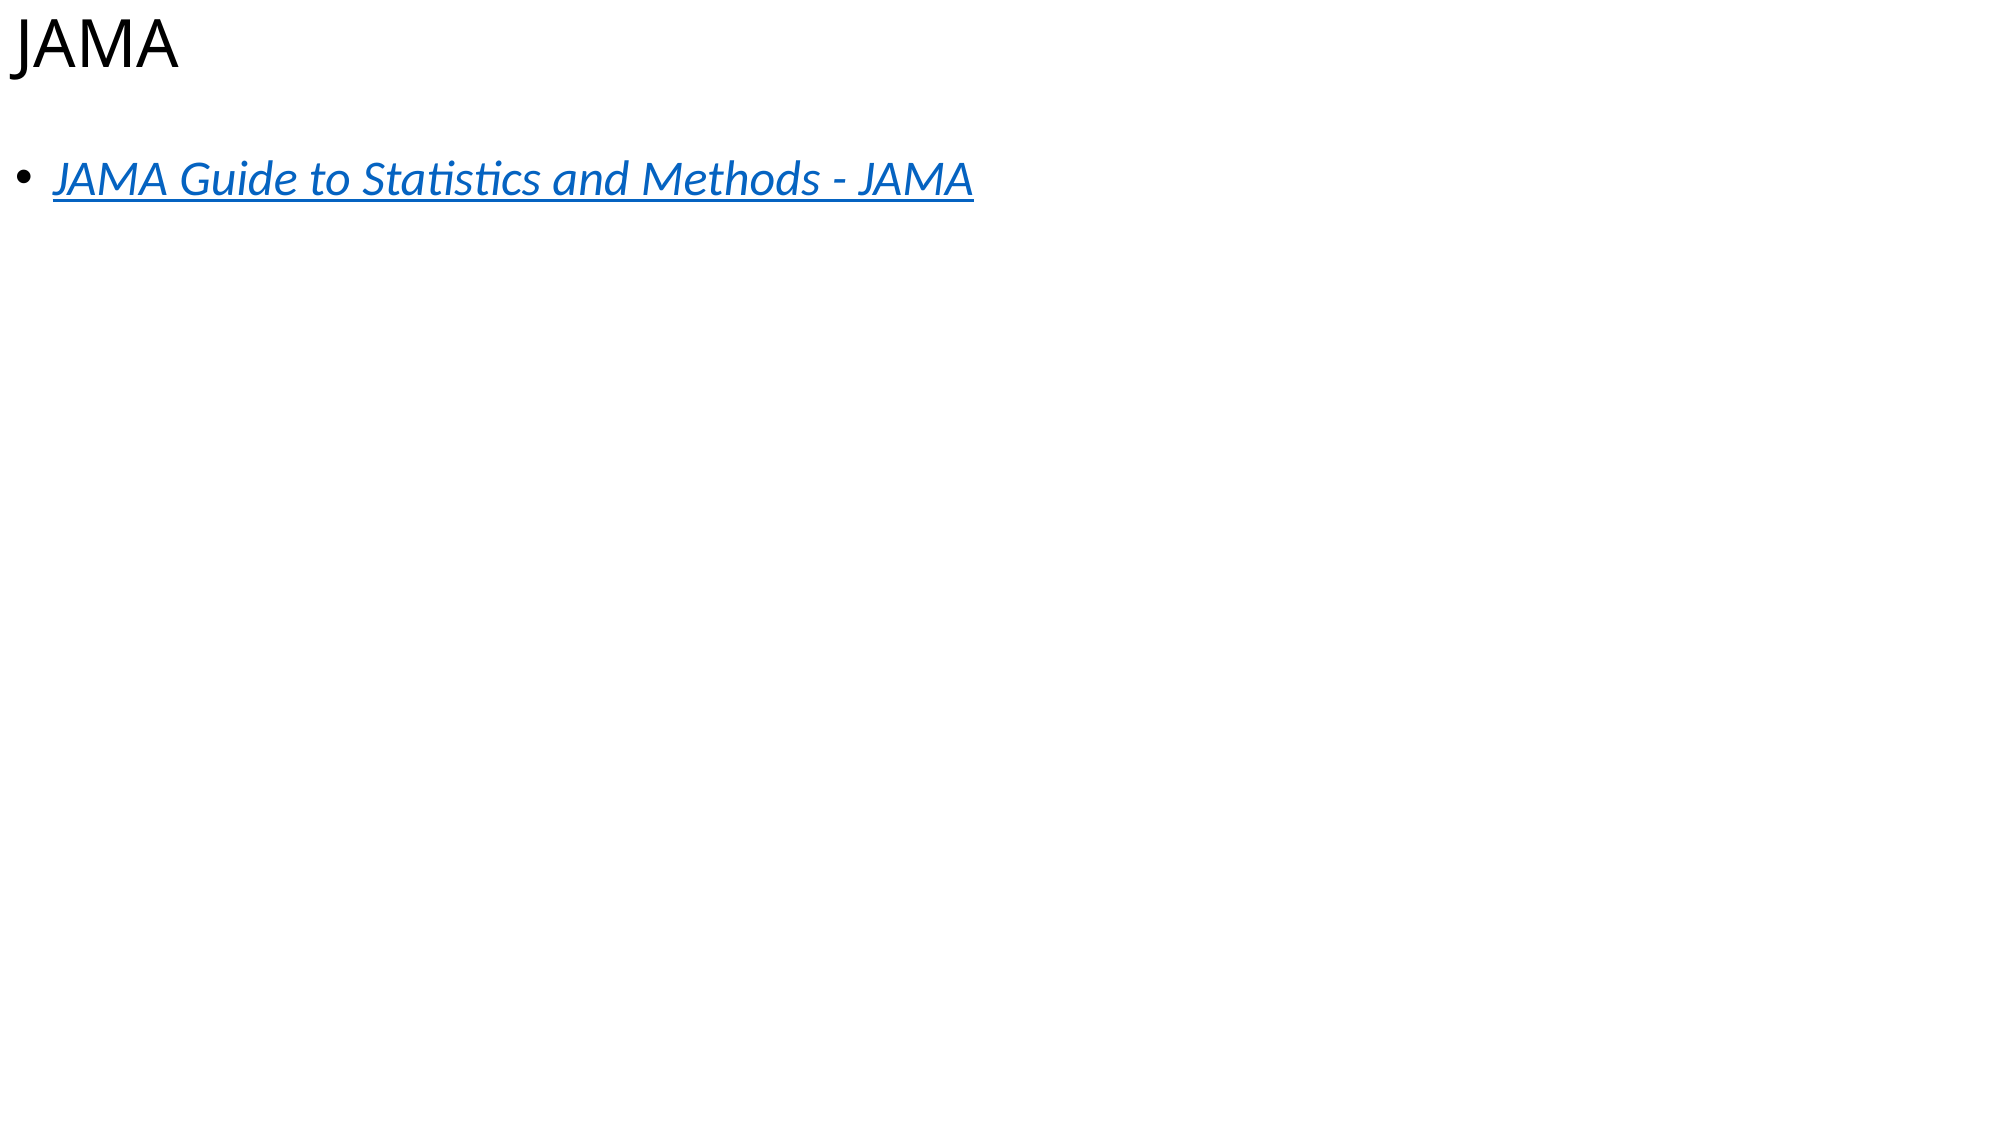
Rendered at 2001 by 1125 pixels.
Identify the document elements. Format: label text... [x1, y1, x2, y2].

title JAMA [0, 2, 1725, 112]
list JAMA Guide to Statistics and Methods - JAMA [0, 144, 2000, 993]
